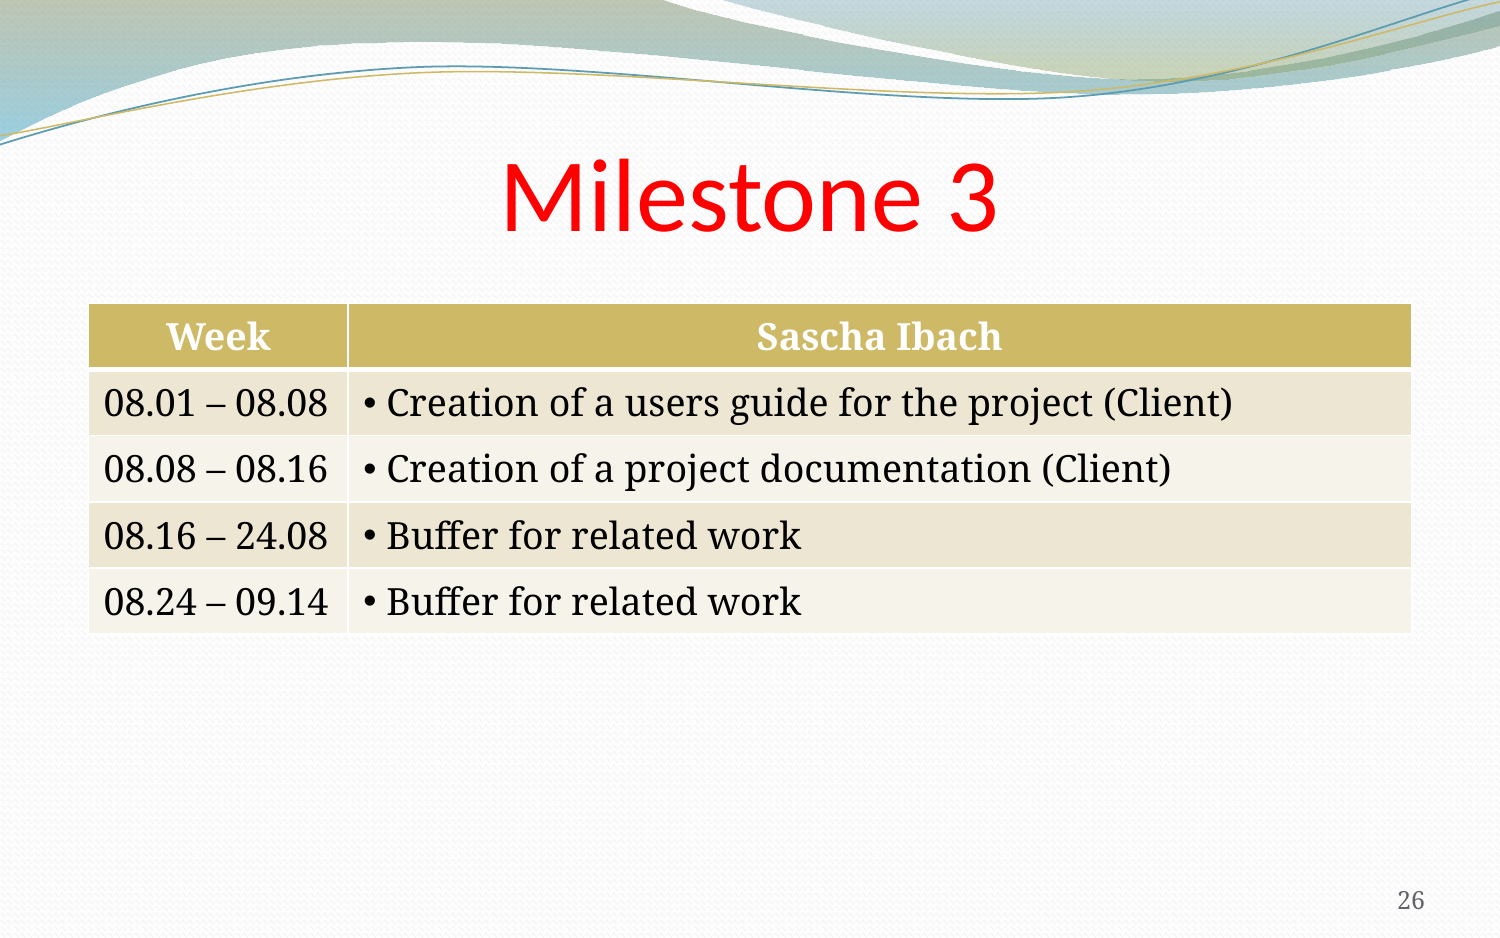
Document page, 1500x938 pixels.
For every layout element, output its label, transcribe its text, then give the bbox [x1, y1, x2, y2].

title Milestone 3 [75, 96, 1425, 253]
list [75, 264, 1425, 865]
slide_number 26 [1299, 868, 1425, 919]
table_header Sascha Ibach [349, 304, 1411, 367]
table_cell 08.16 – 24.08 [89, 503, 347, 567]
table_cell Buffer for related work [349, 503, 1411, 567]
table_cell 08.24 – 09.14 [89, 569, 347, 633]
table_cell Creation of a users guide for the project (Client) [349, 372, 1411, 435]
table_cell 08.08 – 08.16 [89, 436, 347, 501]
table_header Week [89, 304, 347, 367]
table_cell Creation of a project documentation (Client) [349, 436, 1411, 501]
table_cell 08.01 – 08.08 [89, 372, 347, 435]
table_cell Buffer for related work [349, 569, 1411, 633]
